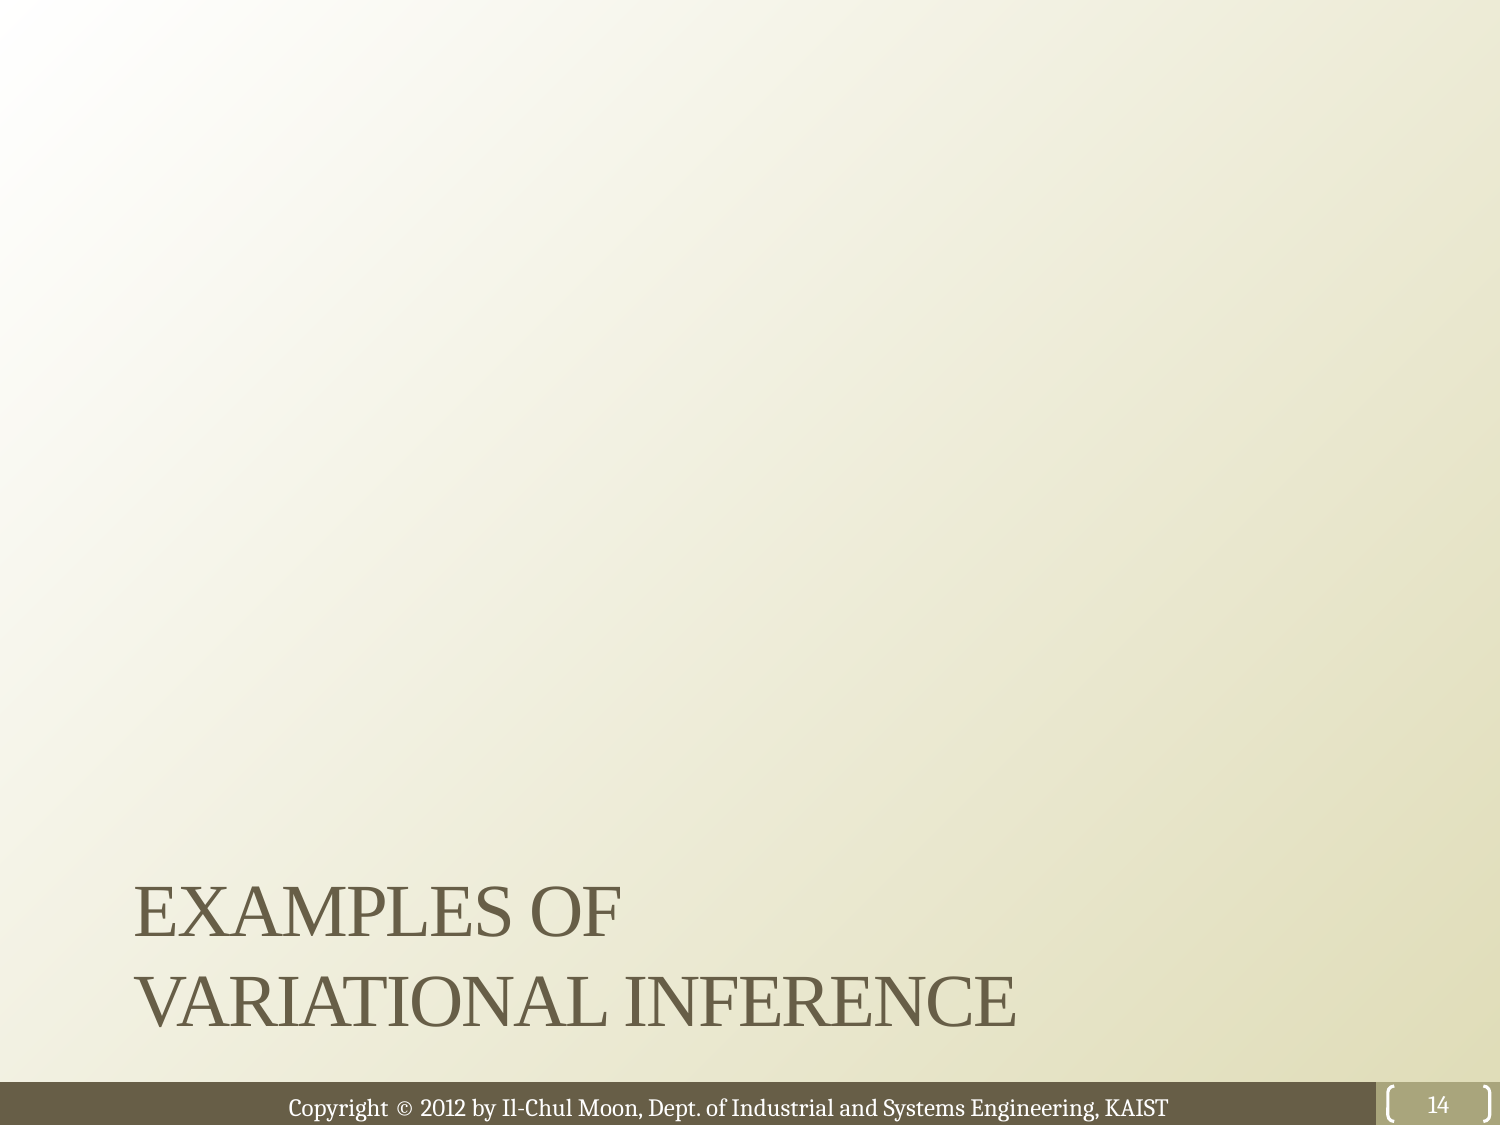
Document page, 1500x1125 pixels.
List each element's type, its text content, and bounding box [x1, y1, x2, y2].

title Examples of Variational inference [118, 854, 1375, 1046]
slide_number 14 [1386, 1084, 1492, 1123]
